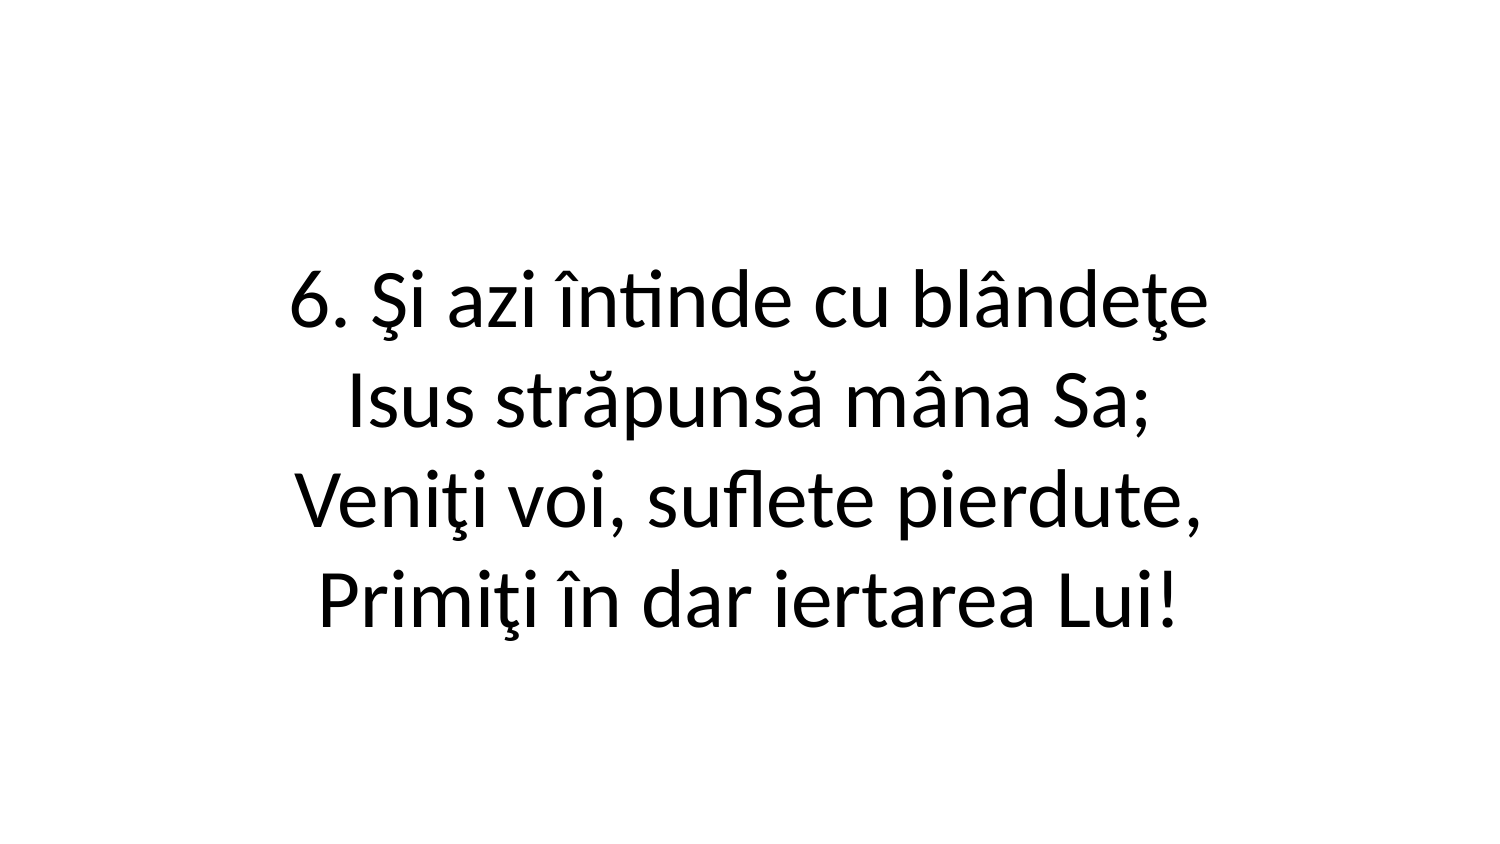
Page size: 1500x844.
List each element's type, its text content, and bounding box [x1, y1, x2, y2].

text_box 6. Şi azi întinde cu blândeţe Isus străpunsă mâna Sa; Veniţi voi, suflete pierdute, Primiţi în dar iertarea Lui! [273, 192, 1227, 652]
